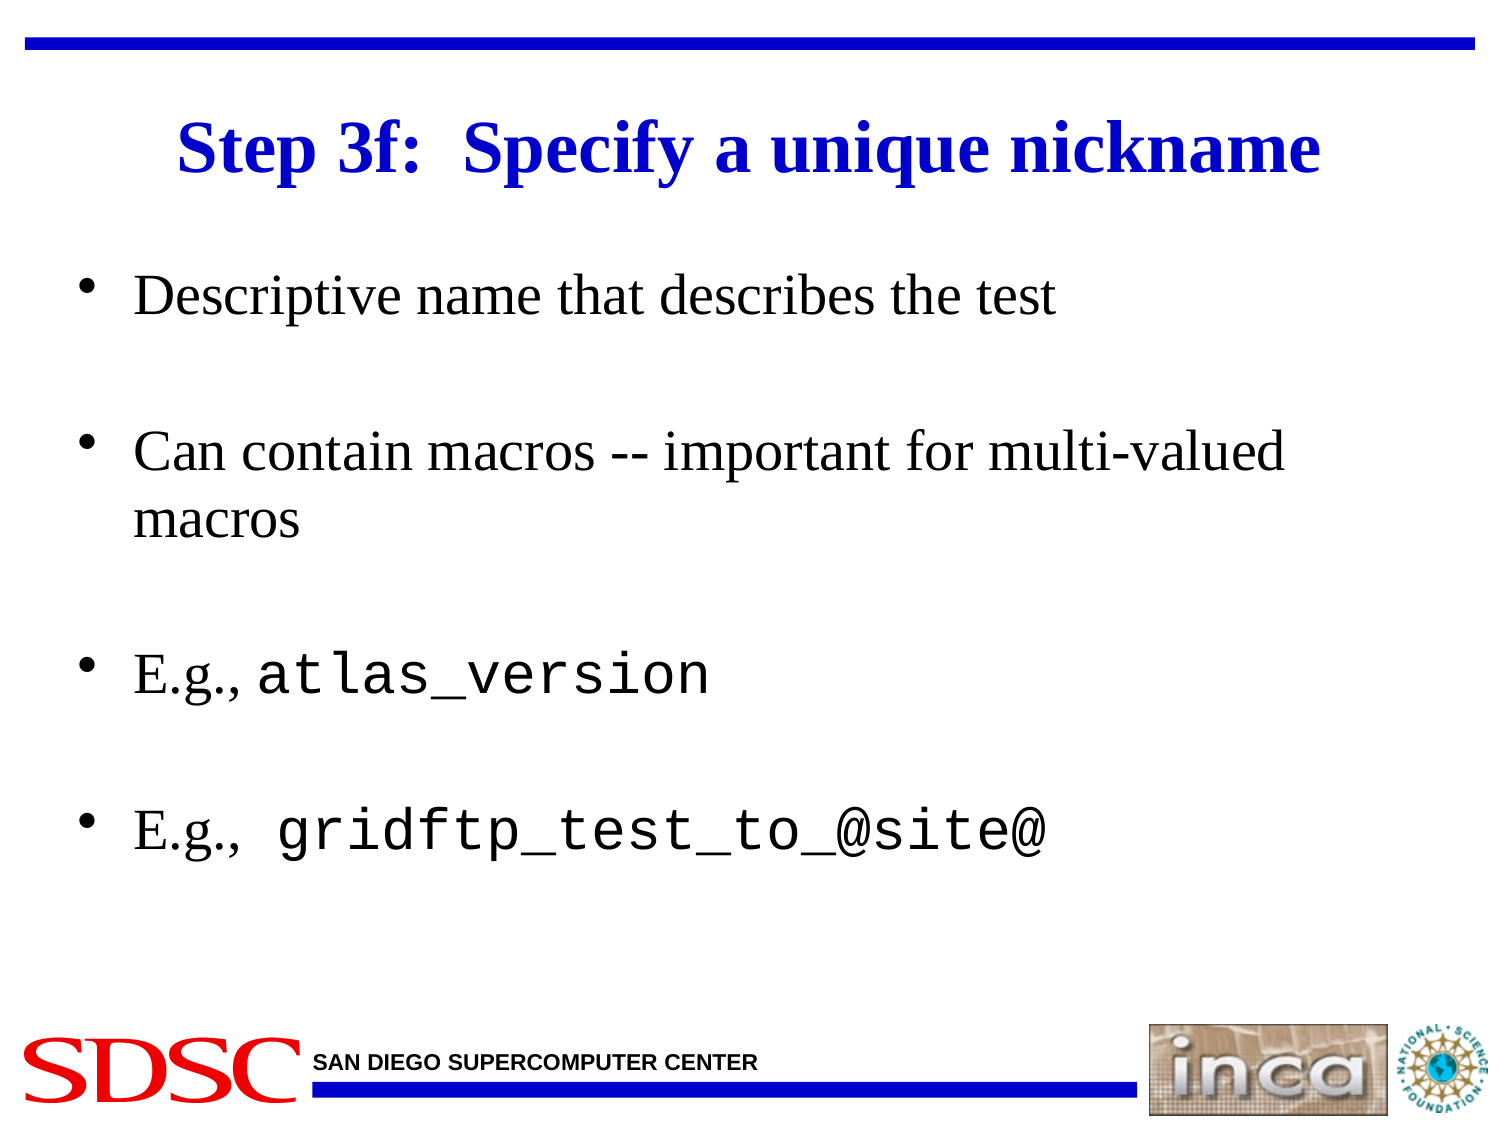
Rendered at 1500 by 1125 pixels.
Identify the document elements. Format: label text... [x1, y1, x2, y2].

list Descriptive name that describes the test Can contain macros -- important for multi-valued macros E.g., atlas_version E.g., gridftp_test_to_@site@ [61, 253, 1438, 1034]
picture [1149, 1034, 1388, 1116]
picture [1397, 1024, 1488, 1113]
title Step 3f: Specify a unique nickname [61, 61, 1438, 234]
picture [24, 1037, 300, 1103]
